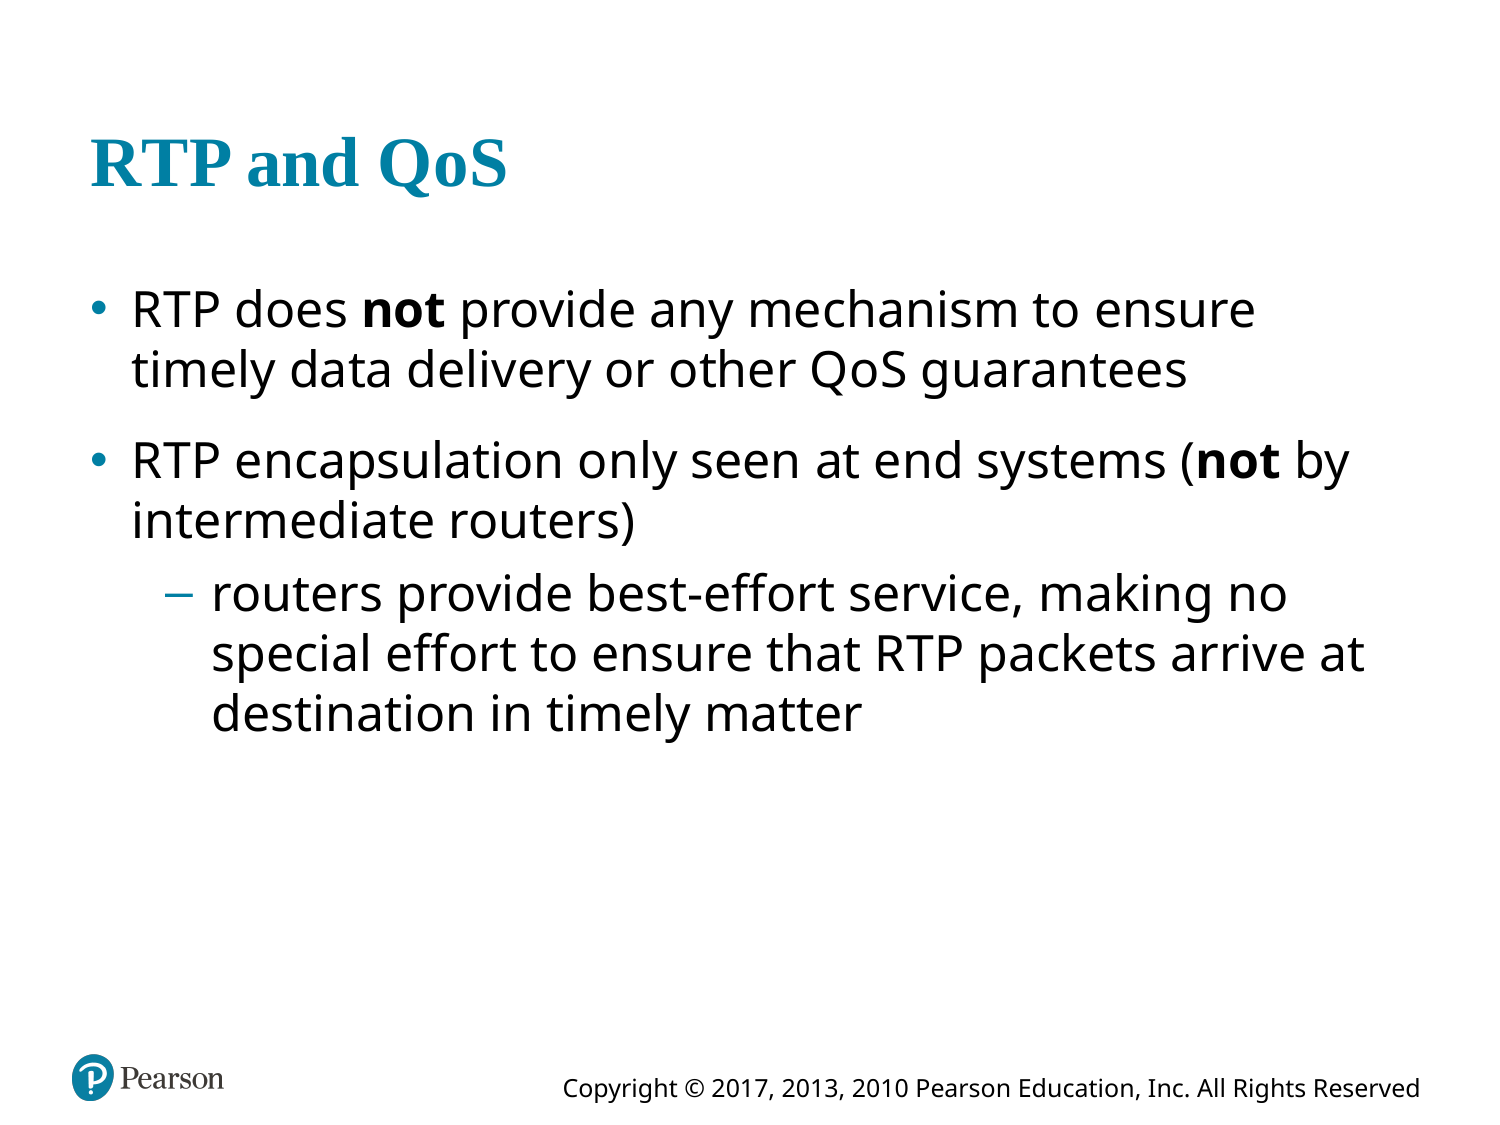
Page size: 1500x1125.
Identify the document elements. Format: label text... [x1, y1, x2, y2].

list R T P does not provide any mechanism to ensure timely data delivery or other Q o S guarantees R T P encapsulation only seen at end systems (not by intermediate routers) routers provide best-effort service, making no special effort to ensure that R T P packets arrive at destination in timely matter [75, 262, 1425, 931]
picture [80, 1063, 106, 1088]
picture [72, 1087, 83, 1101]
picture [98, 1054, 224, 1101]
picture [72, 1054, 88, 1070]
title R T P and Q o S [75, 0, 1425, 216]
